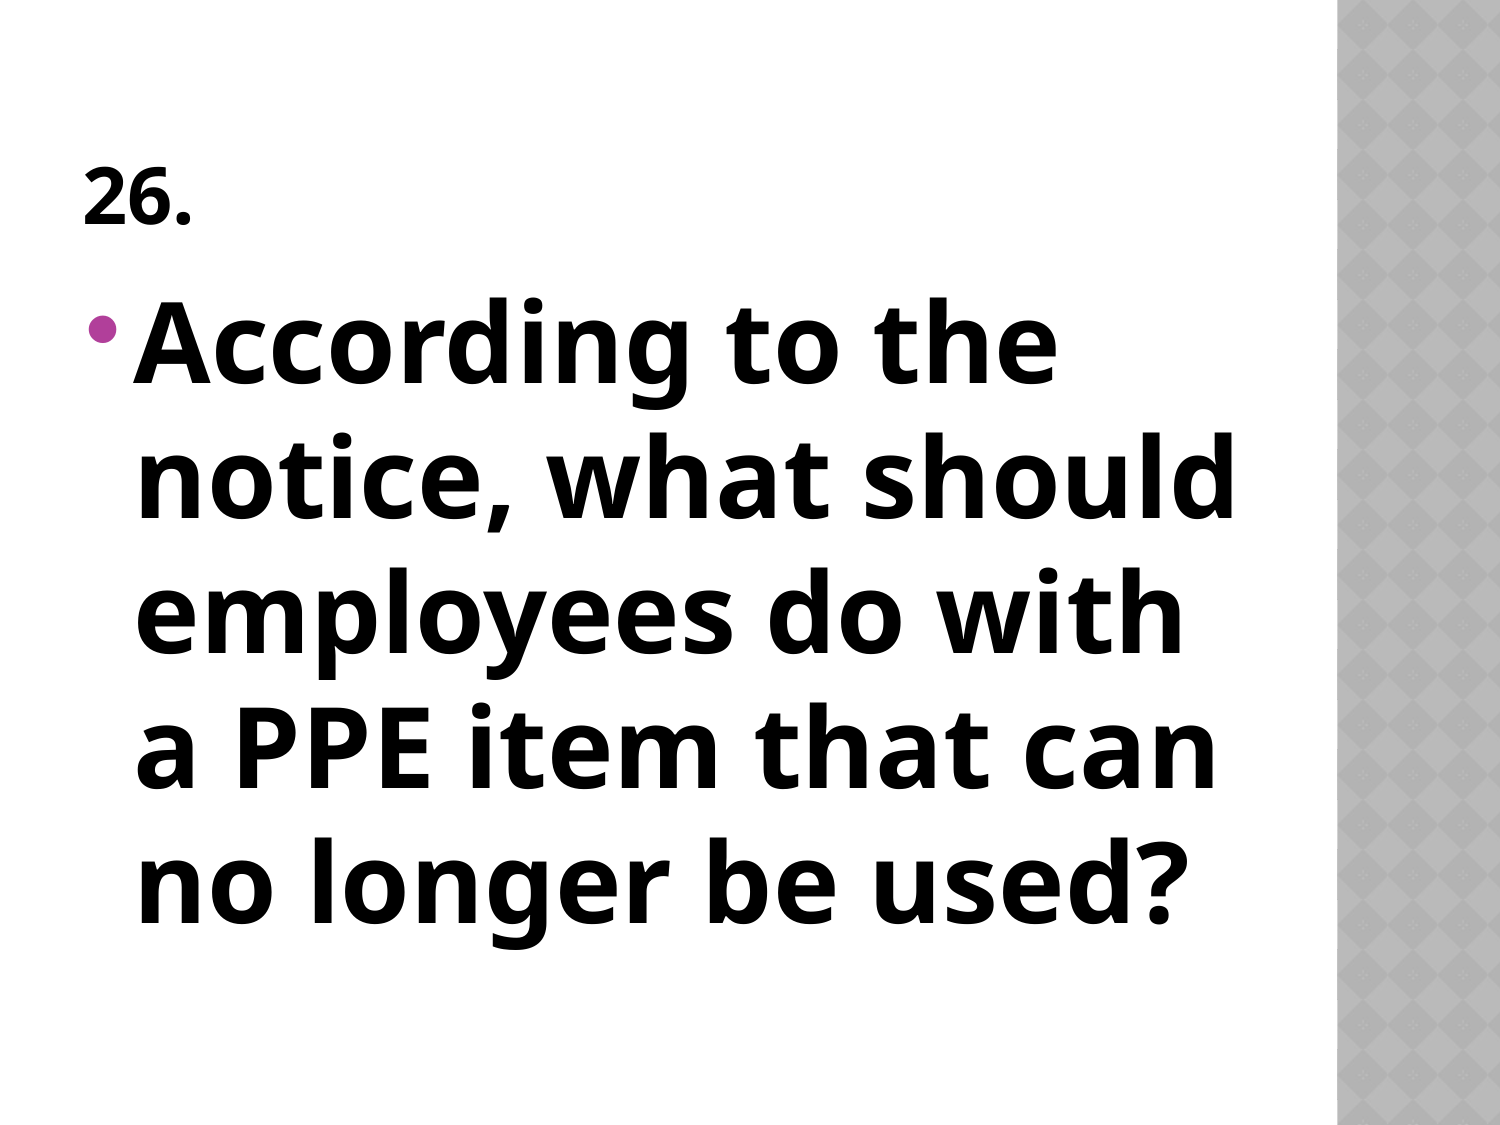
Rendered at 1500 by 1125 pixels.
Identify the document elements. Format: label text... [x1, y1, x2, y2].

title 26. [75, 52, 1263, 240]
list According to the notice, what should employees do with a PPE item that can no longer be used? [75, 264, 1263, 1059]
